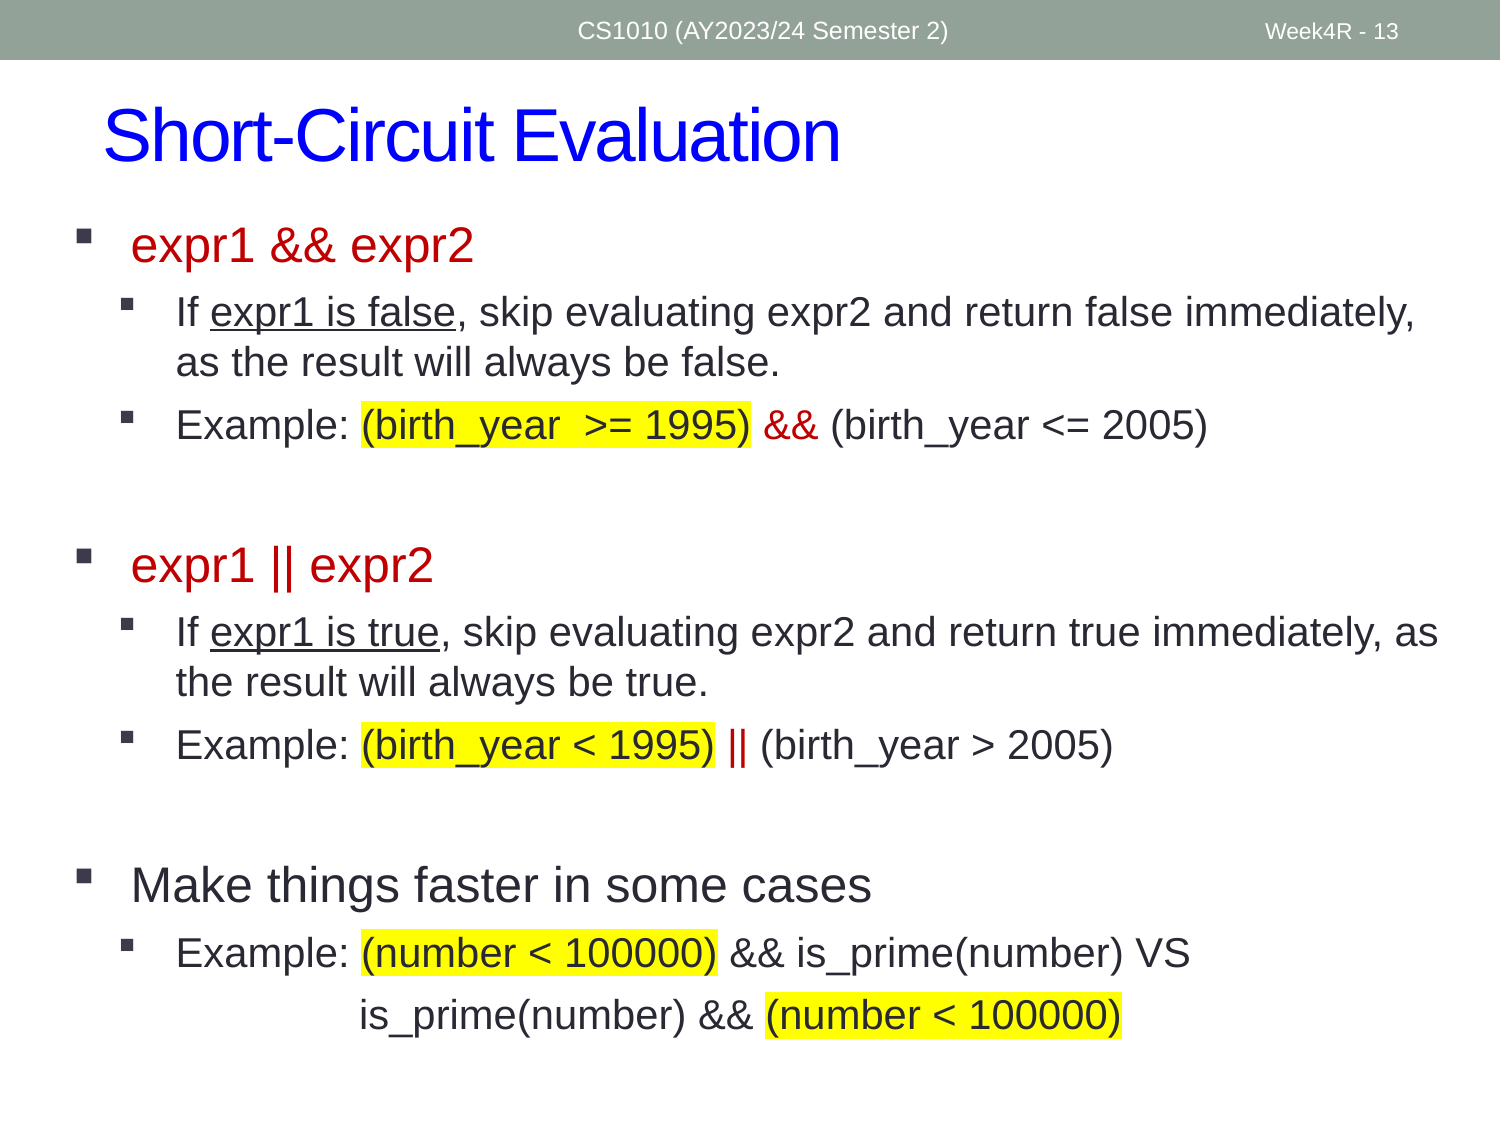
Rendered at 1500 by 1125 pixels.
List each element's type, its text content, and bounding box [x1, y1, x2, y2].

footer CS1010 (AY2023/24 Semester 2) [562, 3, 1238, 57]
text_box [82, 478, 1461, 811]
text_box expr1 && expr2 If expr1 is false, skip evaluating expr2 and return false immediately, as the result will always be false. Example: (birth_year >= 1995) && (birth_year <= 2005) expr1 || expr2 If expr1 is true, skip evaluating expr2 and return true immediately, as the result will always be true. Example: (birth_year < 1995) || (birth_year > 2005) Make things faster in some cases Example: (number < 100000) && is_prime(number) VS is_prime(number) && (number < 100000) [57, 204, 1463, 1078]
title Short-Circuit Evaluation [87, 62, 1463, 200]
slide_number Week4R - 13 [1250, 3, 1425, 57]
